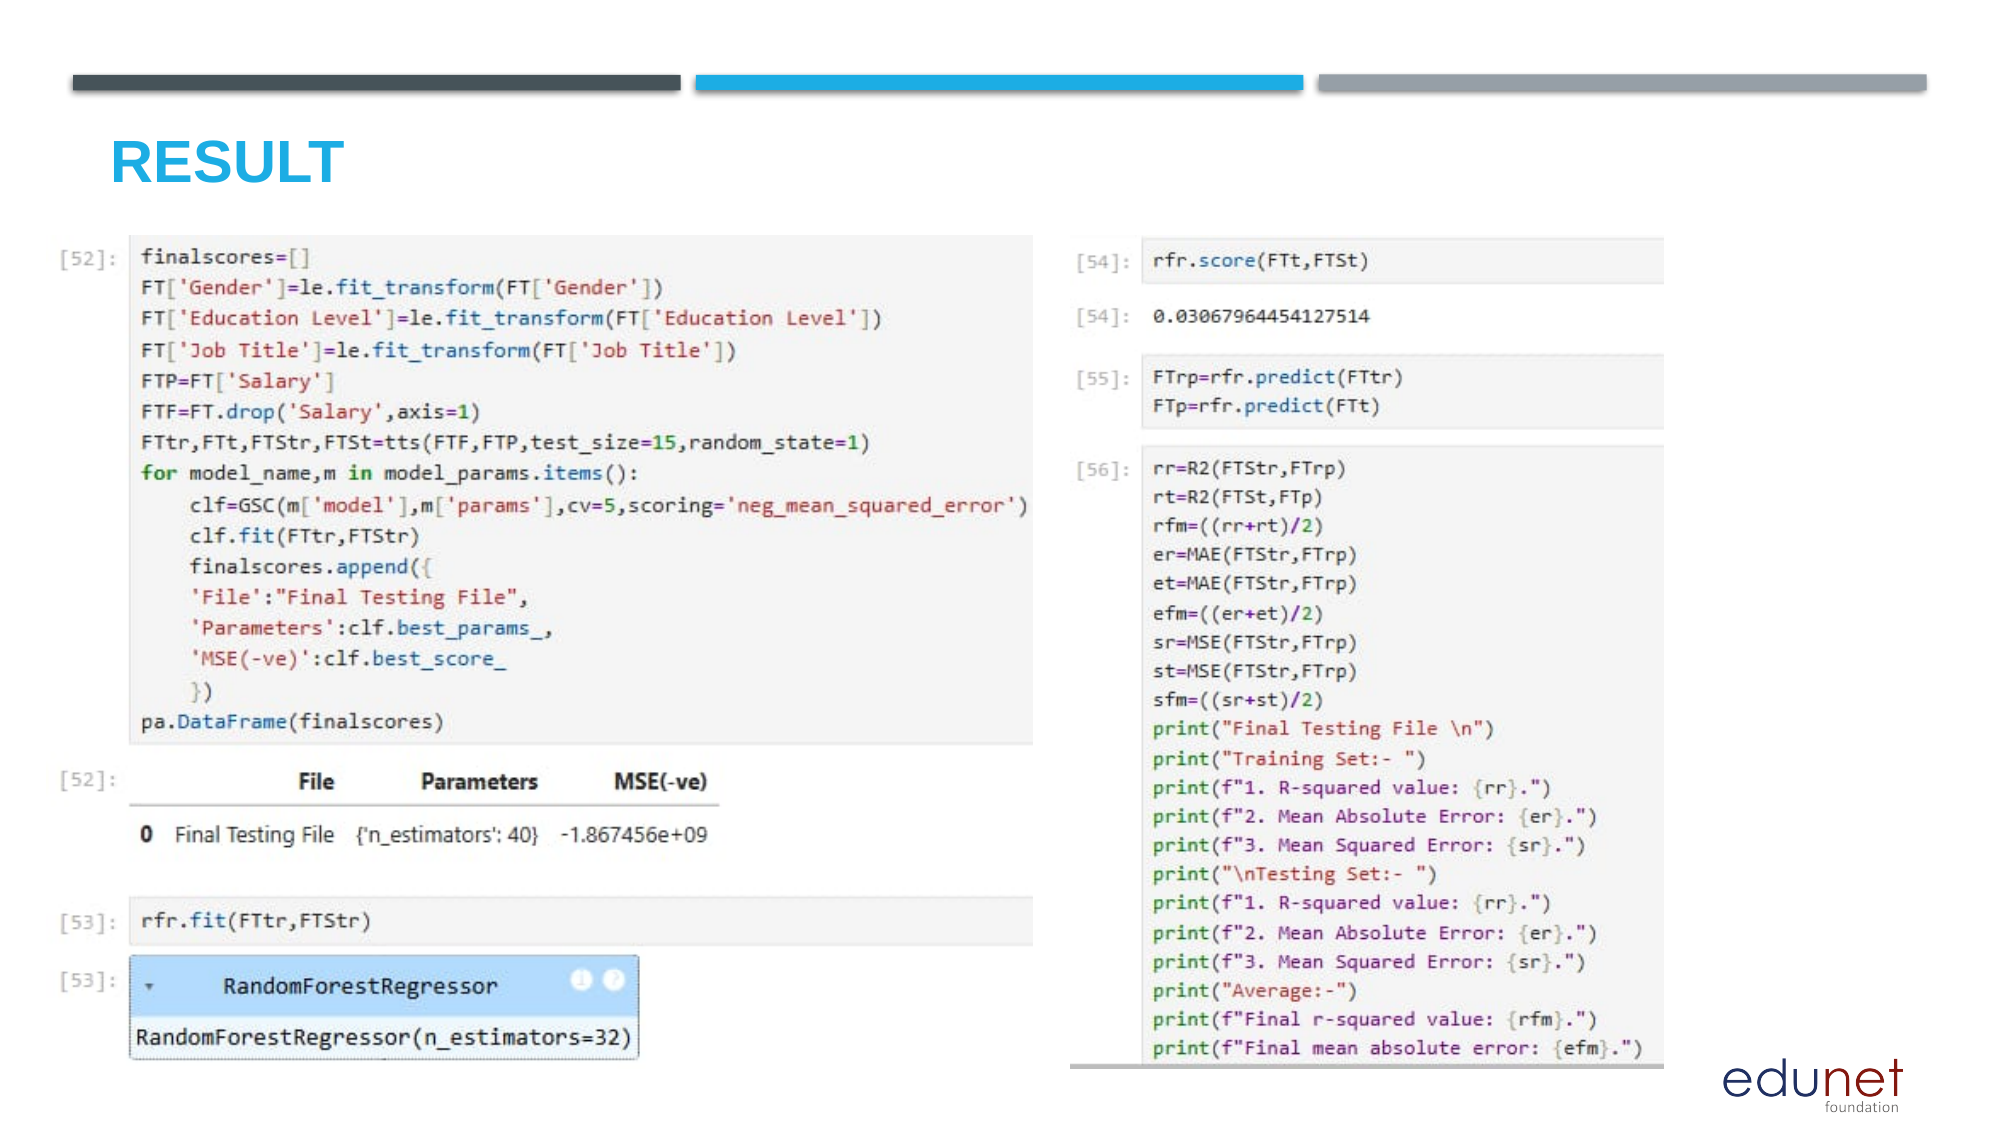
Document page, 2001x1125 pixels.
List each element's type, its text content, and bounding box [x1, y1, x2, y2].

picture [1719, 1056, 1905, 1116]
picture [1069, 234, 1665, 1070]
picture [46, 234, 1034, 1070]
title Result [95, 115, 1905, 203]
